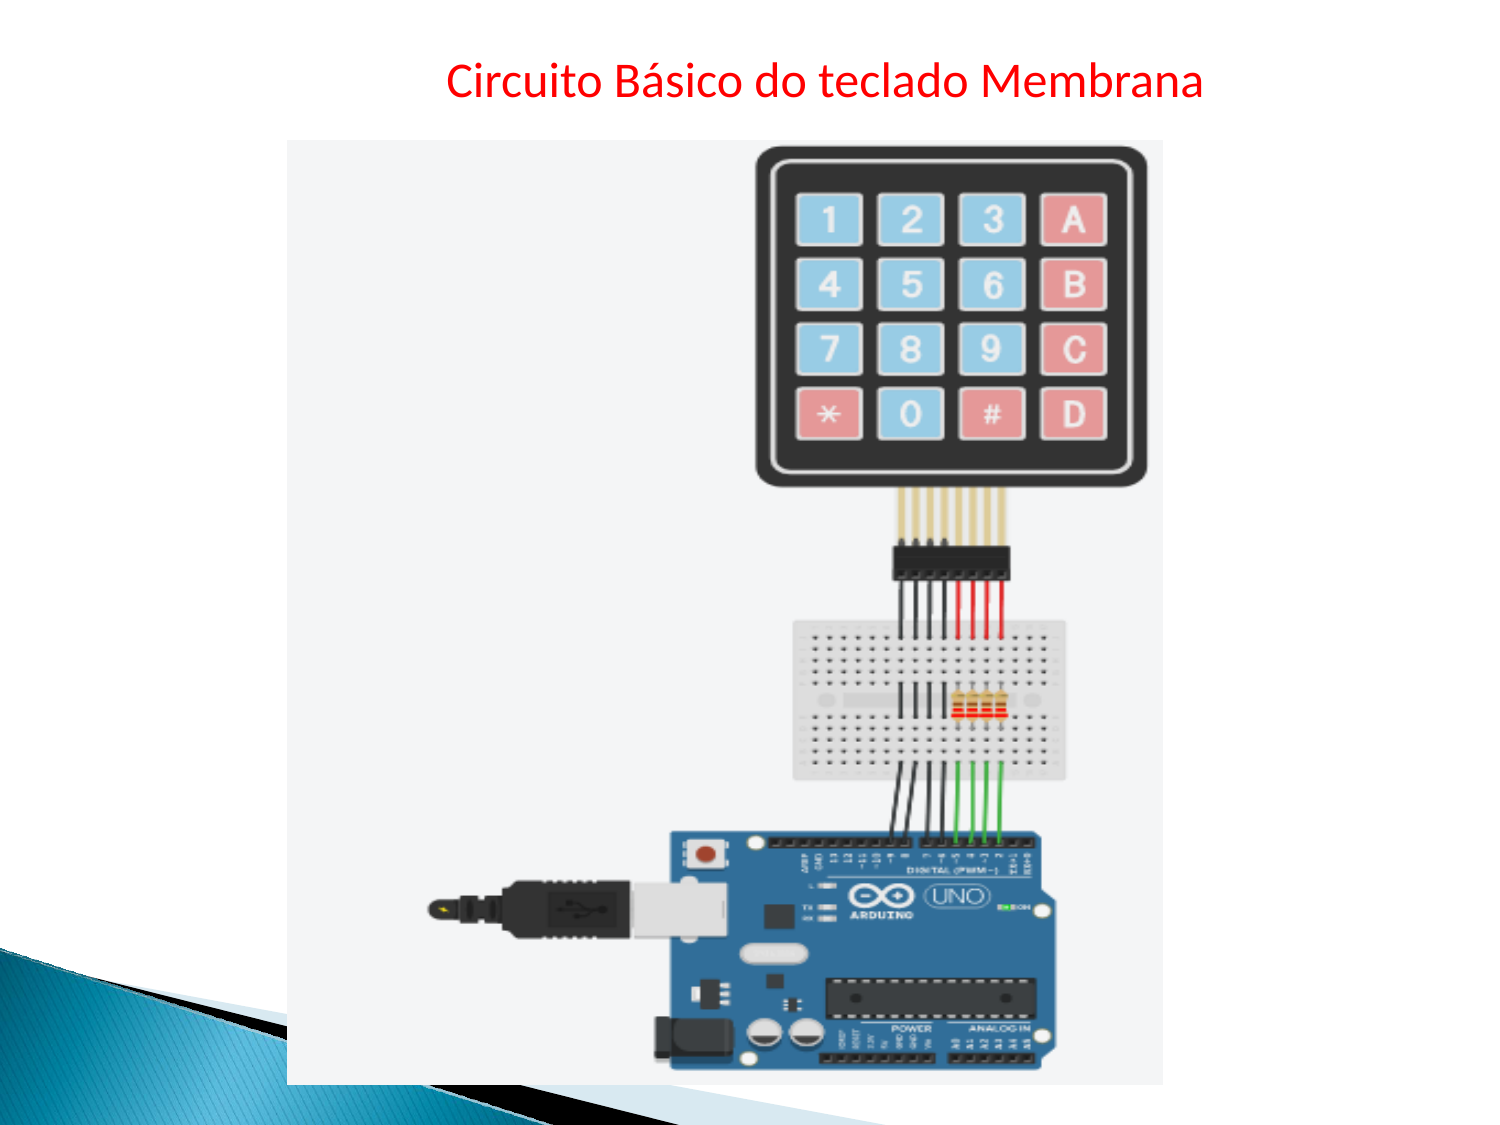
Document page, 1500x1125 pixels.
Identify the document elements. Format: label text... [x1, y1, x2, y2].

picture [0, 140, 1163, 1125]
text_box Circuito Básico do teclado Membrana [249, 40, 1402, 104]
